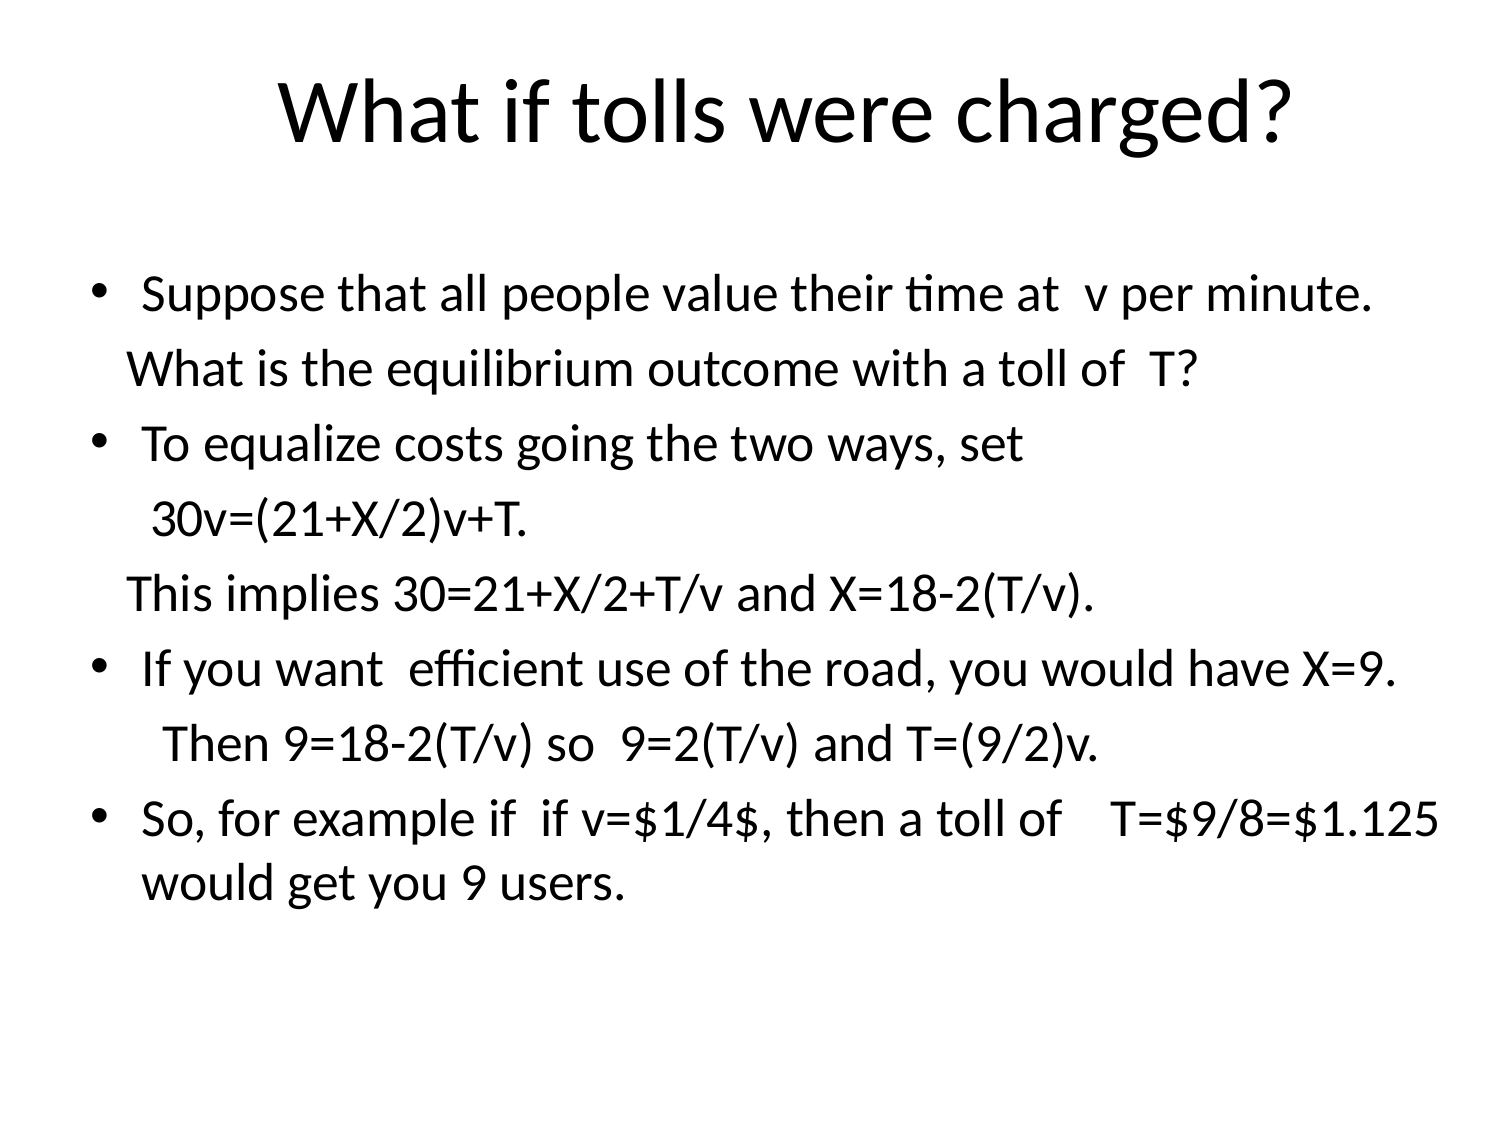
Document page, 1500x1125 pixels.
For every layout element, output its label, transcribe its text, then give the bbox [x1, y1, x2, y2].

title What if tolls were charged? [112, 12, 1463, 200]
list Suppose that all people value their time at v per minute. What is the equilibrium outcome with a toll of T? To equalize costs going the two ways, set 30v=(21+X/2)v+T. This implies 30=21+X/2+T/v and X=18-2(T/v). If you want efficient use of the road, you would have X=9. Then 9=18-2(T/v) so 9=2(T/v) and T=(9/2)v. So, for example if if v=$1/4$, then a toll of T=$9/8=$1.125 would get you 9 users. [75, 249, 1463, 1005]
